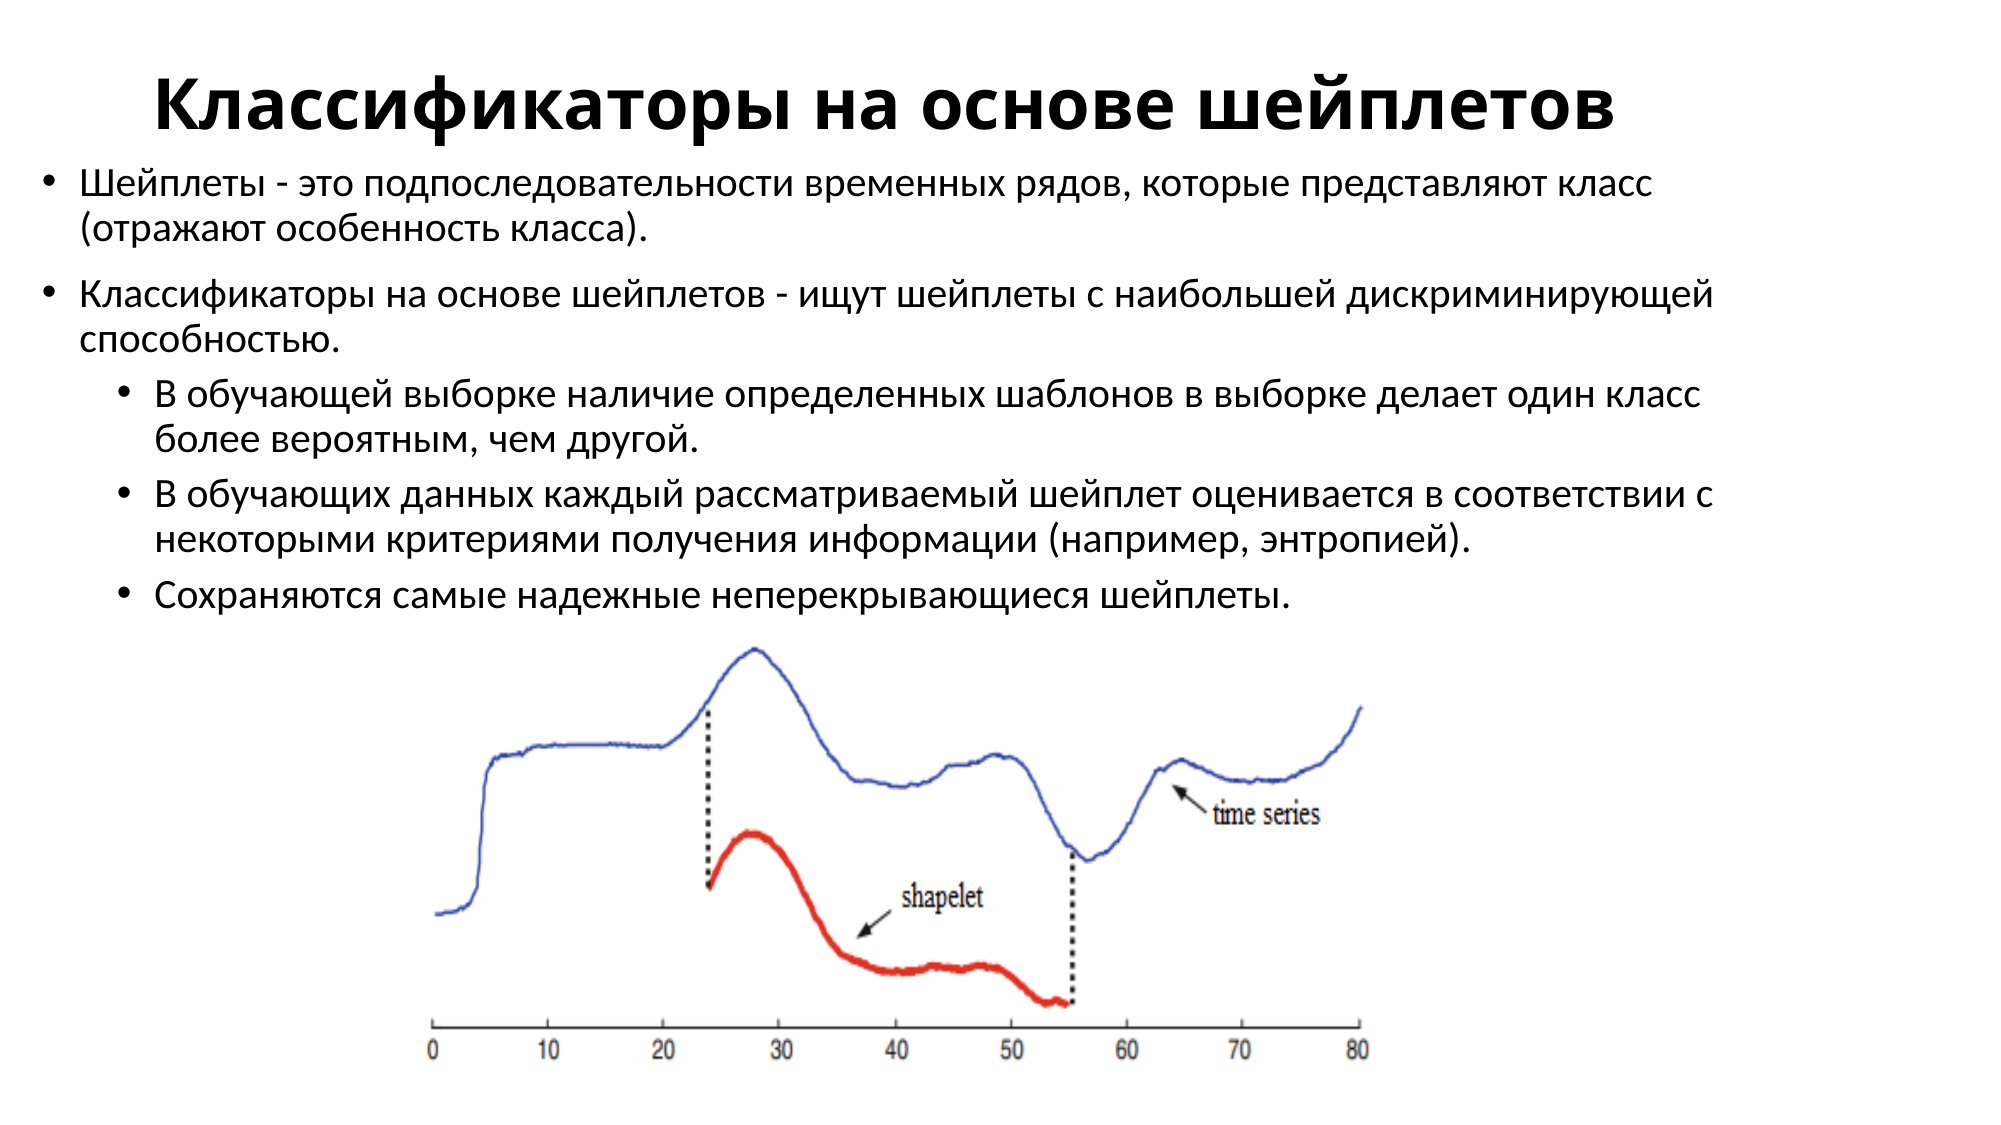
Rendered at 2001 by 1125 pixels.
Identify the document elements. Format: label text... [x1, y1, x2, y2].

list Шейплеты - это подпоследовательности временных рядов, которые представляют класс (отражают особенность класса). Классификаторы на основе шейплетов - ищут шейплеты с наибольшей дискриминирующей способностью. В обучающей выборке наличие определенных шаблонов в выборке делает один класс более вероятным, чем другой. В обучающих данных каждый рассматриваемый шейплет оценивается в соответствии с некоторыми критериями получения информации (например, энтропией). Сохраняются самые надежные неперекрывающиеся шейплеты. [26, 152, 1822, 951]
title Классификаторы на основе шейплетов [137, 59, 1863, 153]
picture [411, 618, 1377, 1071]
